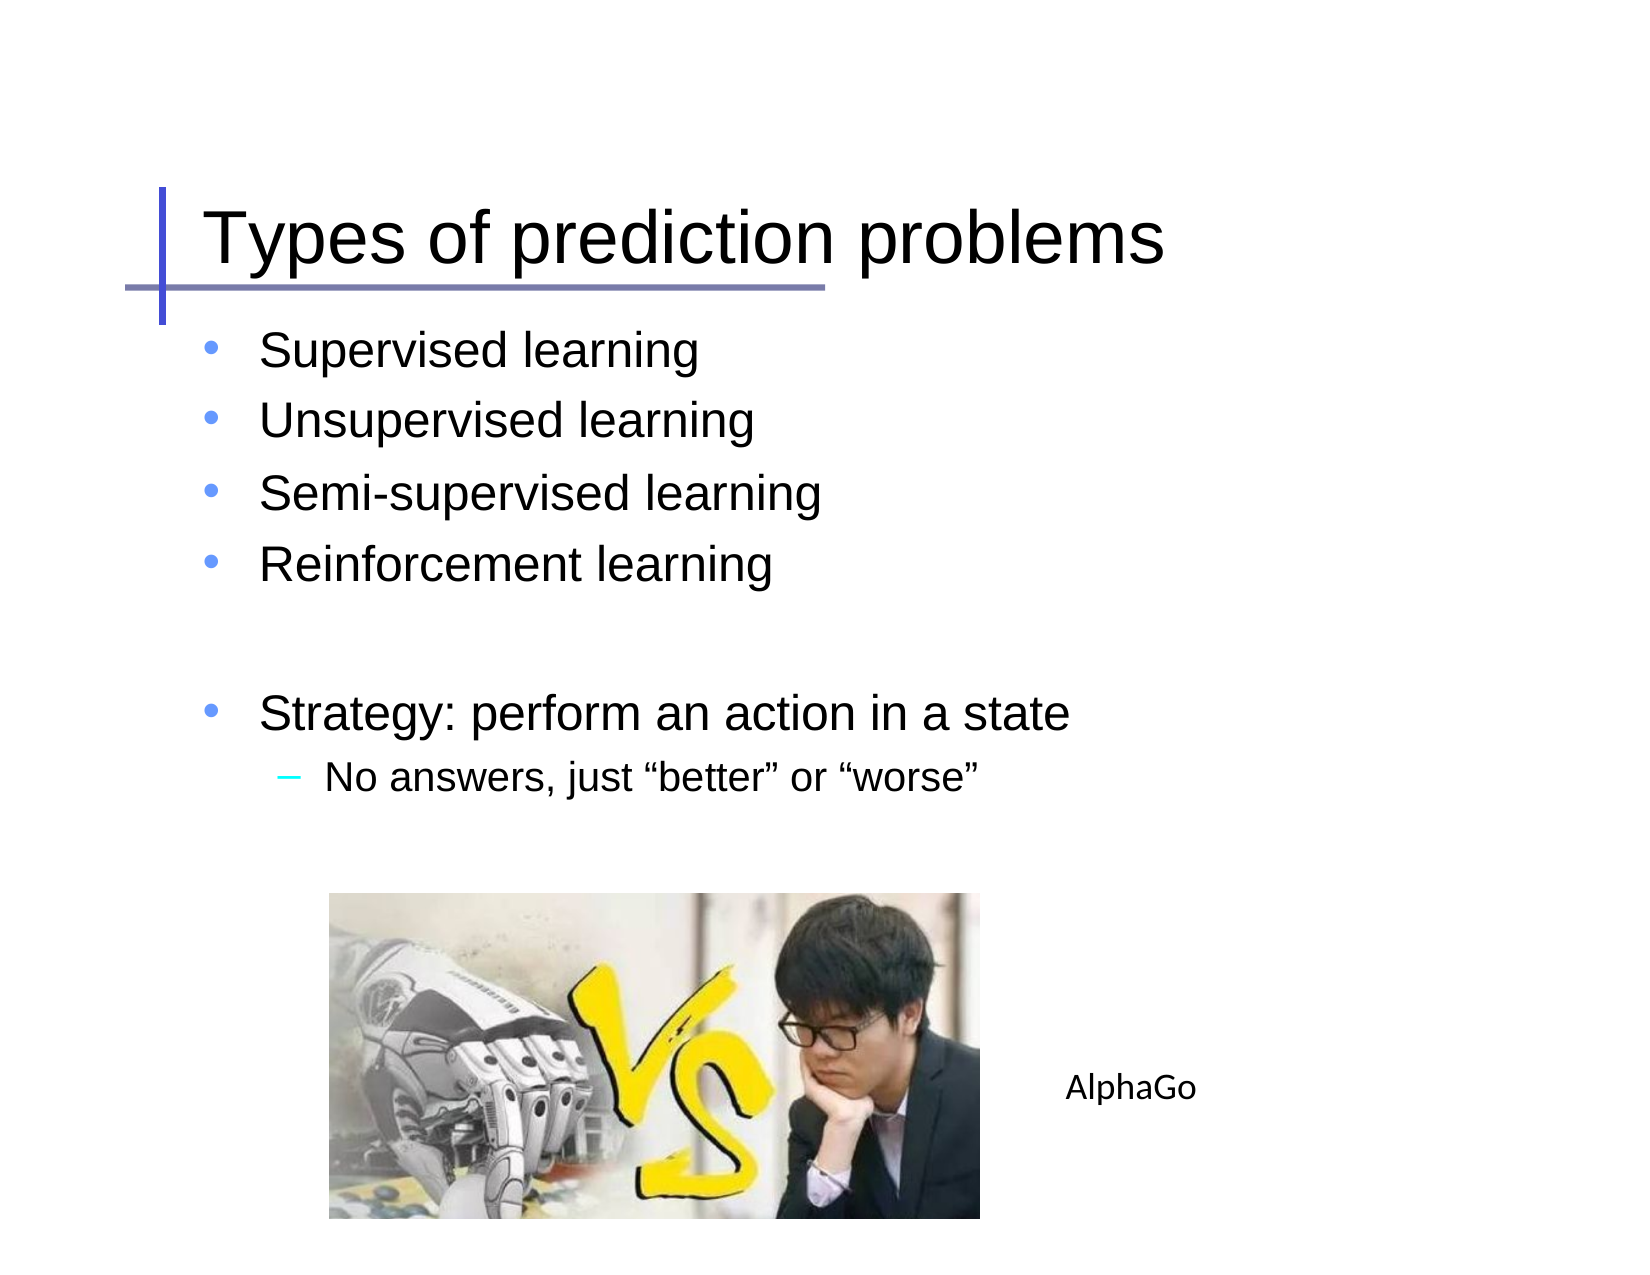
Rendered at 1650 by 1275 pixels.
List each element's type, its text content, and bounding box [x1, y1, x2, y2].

title Types of prediction problems [200, 189, 1450, 403]
picture [329, 893, 980, 1219]
text_box Supervised learning Unsupervised learning Semi-supervised learning Reinforcement learning Strategy: perform an action in a state No answers, just “better” or “worse” [200, 317, 1250, 800]
text_box AlphaGo [1050, 1054, 1212, 1115]
